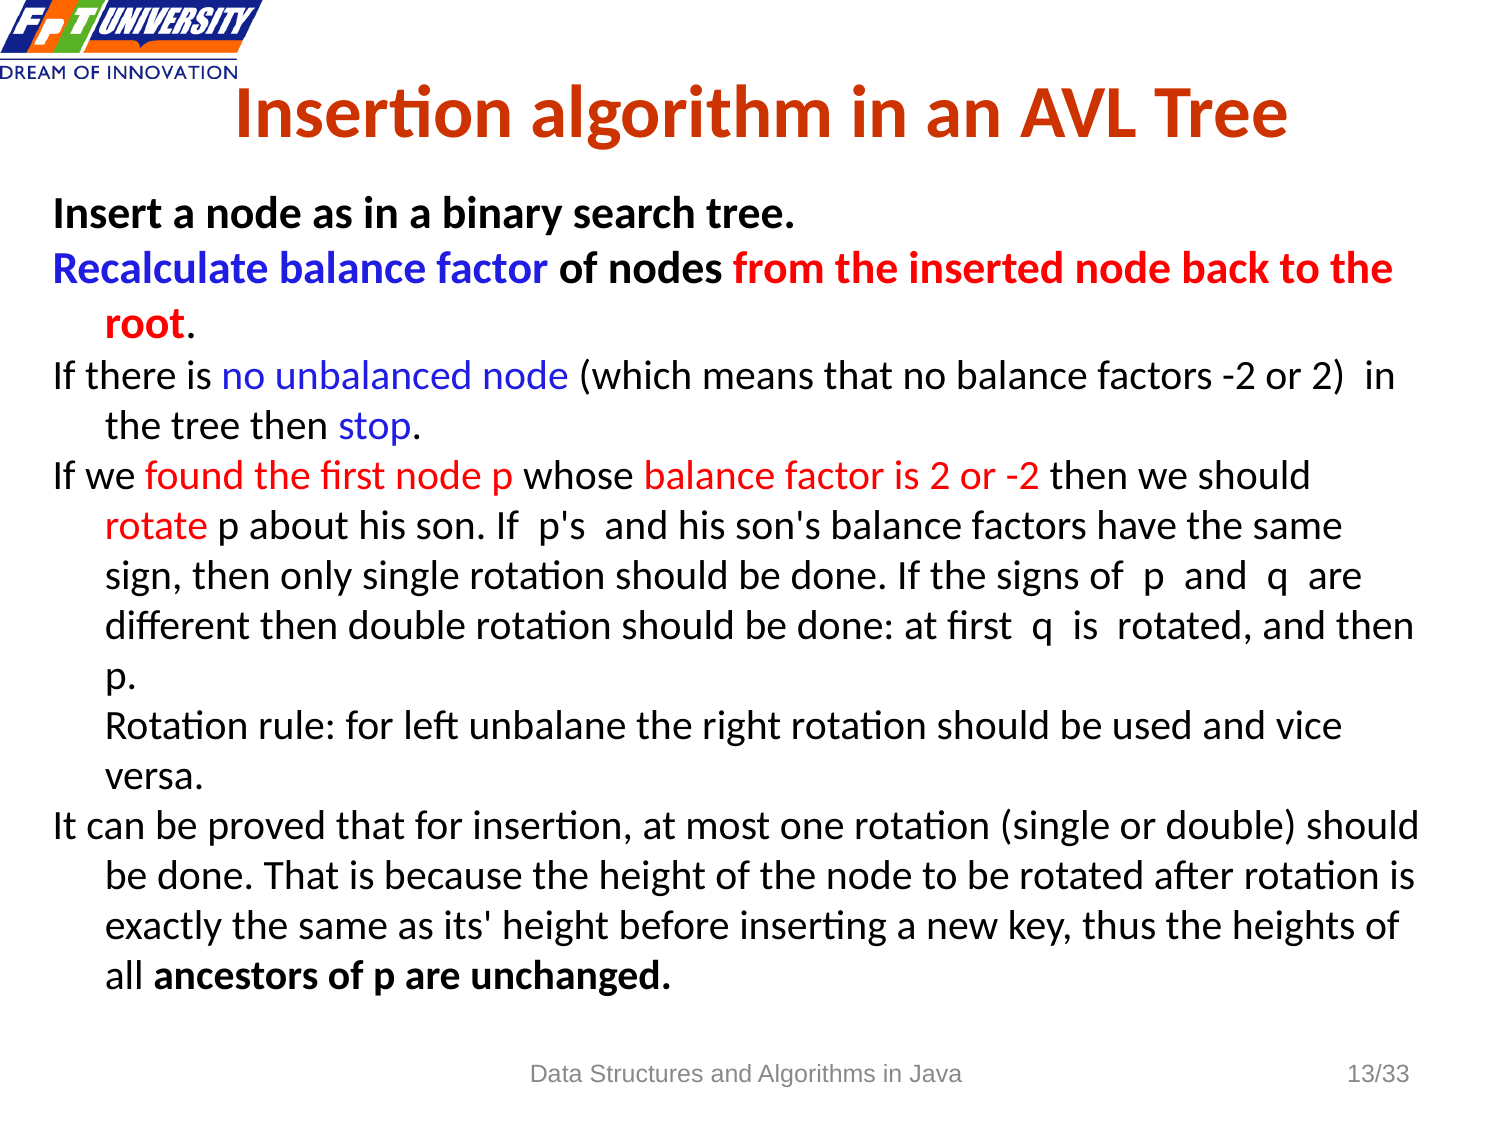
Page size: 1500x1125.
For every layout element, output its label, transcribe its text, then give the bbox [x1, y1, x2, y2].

picture [0, 0, 263, 79]
text_box Insertion algorithm in an AVL Tree [87, 55, 1438, 160]
slide_number 13/33 [1074, 1042, 1425, 1103]
list Insert a node as in a binary search tree. Recalculate balance factor of nodes from the inserted node back to the root. If there is no unbalanced node (which means that no balance factors -2 or 2) in the tree then stop. If we found the first node p whose balance factor is 2 or -2 then we should rotate p about his son. If p's and his son's balance factors have the same sign, then only single rotation should be done. If the signs of p and q are different then double rotation should be done: at first q is rotated, and then p. Rotation rule: for left unbalane the right rotation should be used and vice versa. It can be proved that for insertion, at most one rotation (single or double) should be done. That is because the height of the node to be rotated after rotation is exactly the same as its' height before inserting a new key, thus the heights of all ancestors of p are unchanged. [37, 174, 1438, 1006]
footer Data Structures and Algorithms in Java [474, 1042, 1025, 1103]
